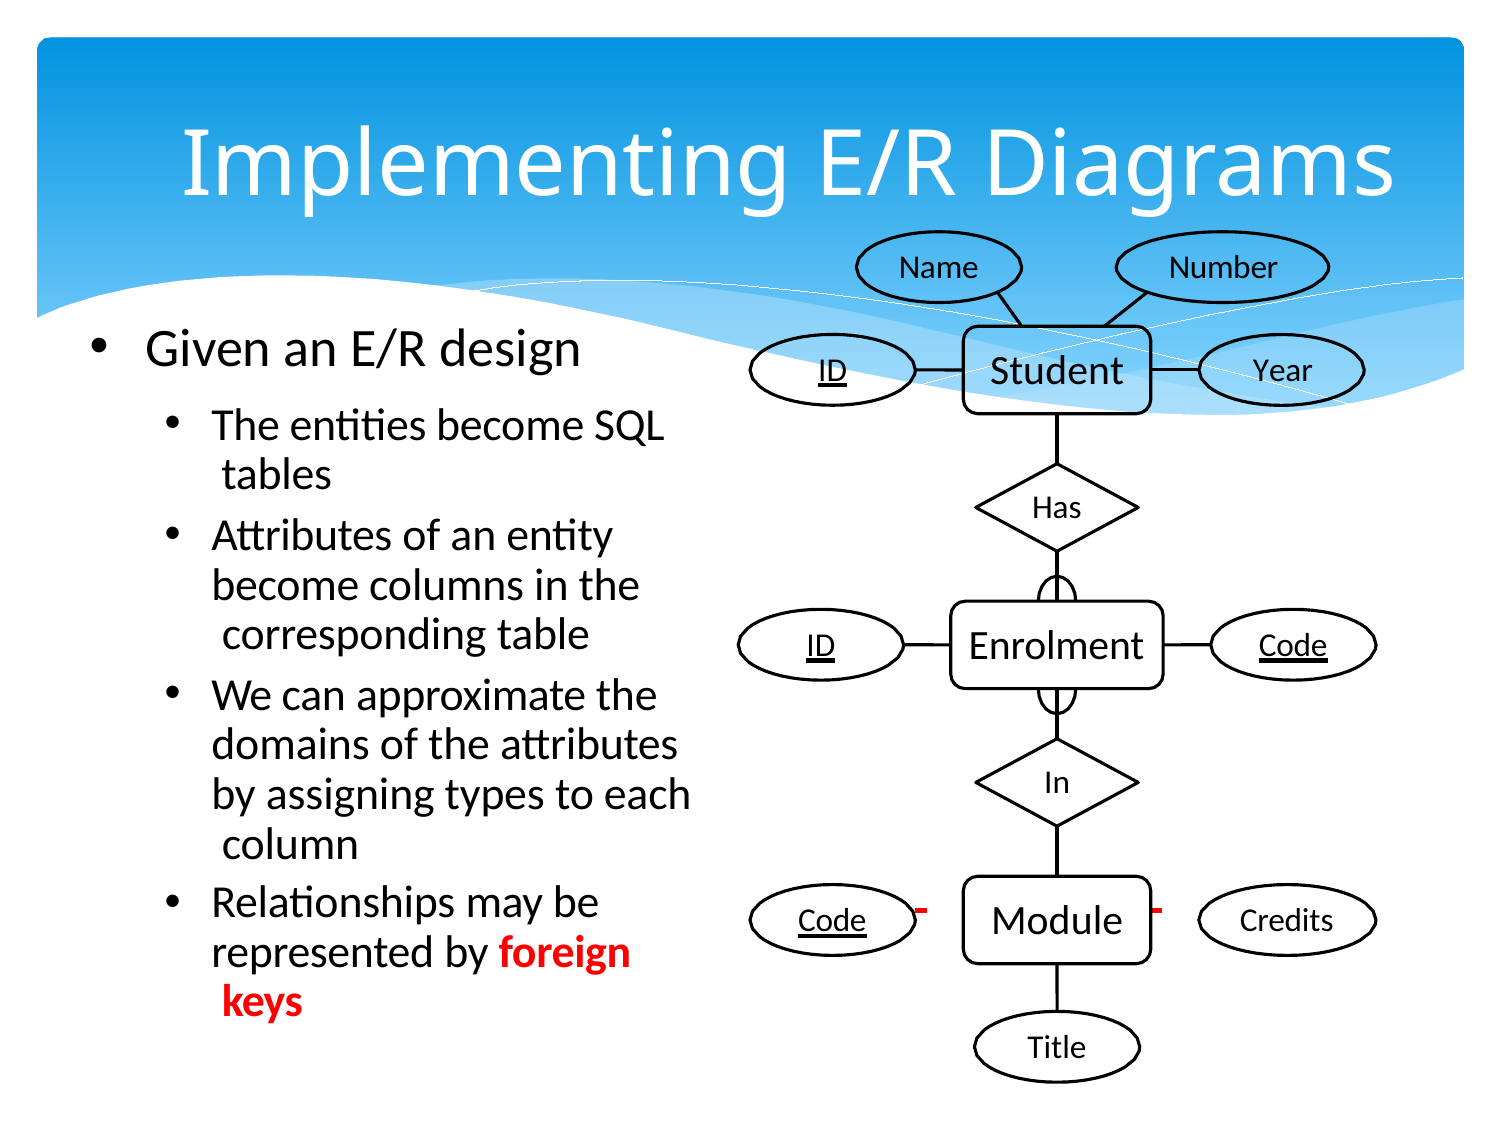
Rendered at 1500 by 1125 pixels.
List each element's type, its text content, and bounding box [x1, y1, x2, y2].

text_box Title [1025, 1024, 1089, 1065]
text_box Enrolment [966, 617, 1148, 668]
text_box [856, 231, 1022, 303]
text_box [1116, 231, 1329, 303]
text_box Code [1256, 622, 1331, 663]
text_box Year [1250, 347, 1313, 428]
text_box [750, 334, 916, 406]
title Implementing E/R Diagrams [75, 64, 1425, 253]
text_box Credits [1237, 898, 1337, 939]
text_box In [1042, 760, 1073, 801]
text_box Name [896, 245, 982, 286]
text_box ID [816, 347, 850, 388]
text_box [975, 463, 1139, 552]
text_box [975, 738, 1139, 827]
text_box [1038, 688, 1076, 714]
text_box [1198, 884, 1376, 956]
text_box The entities become SQL tables Attributes of an entity become columns in the corresponding table We can approximate the domains of the attributes by assigning types to each column Relationships may be represented by foreign keys [162, 399, 698, 1027]
text_box Number [1166, 245, 1279, 286]
text_box [1210, 609, 1377, 681]
text_box Module [988, 892, 1126, 943]
text_box ID [804, 622, 838, 663]
text_box [750, 884, 916, 956]
text_box Student [988, 342, 1126, 393]
text_box [1038, 576, 1076, 602]
text_box [1198, 334, 1365, 403]
text_box [913, 859, 966, 915]
text_box [950, 601, 1164, 689]
text_box Has [1030, 485, 1084, 526]
text_box Code [796, 898, 870, 939]
text_box [963, 326, 1151, 414]
text_box [738, 609, 904, 681]
text_box [1148, 859, 1201, 915]
text_box [974, 1011, 1140, 1083]
text_box [963, 876, 1151, 964]
text_box Given an E/R design [87, 312, 586, 378]
